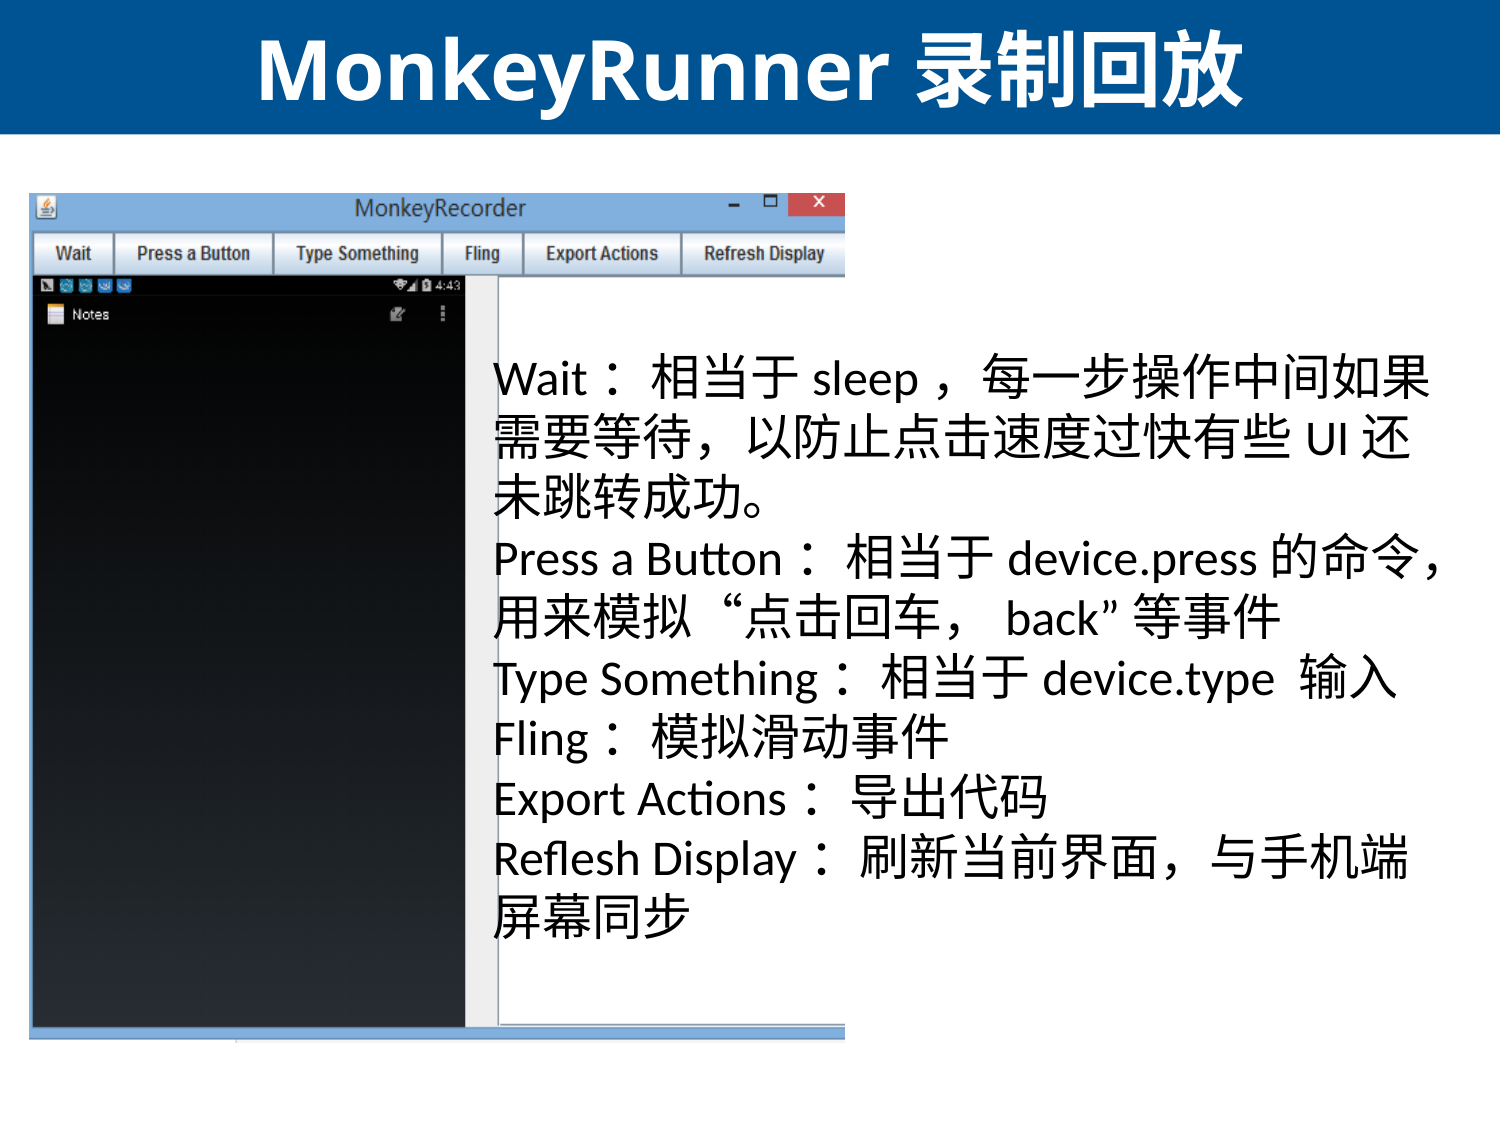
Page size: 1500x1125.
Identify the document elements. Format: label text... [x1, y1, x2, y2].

title MonkeyRunner录制回放 [0, 0, 1500, 135]
text_box Wait：相当于sleep，每一步操作中间如果需要等待，以防止点击速度过快有些UI还未跳转成功。 Press a Button：相当于device.press的命令，用来模拟“点击回车，back”等事件 Type Something：相当于device.type 输入 Fling：模拟滑动事件 Export Actions：导出代码 Reflesh Display：刷新当前界面，与手机端屏幕同步 [849, 338, 1465, 953]
picture [29, 193, 845, 1043]
